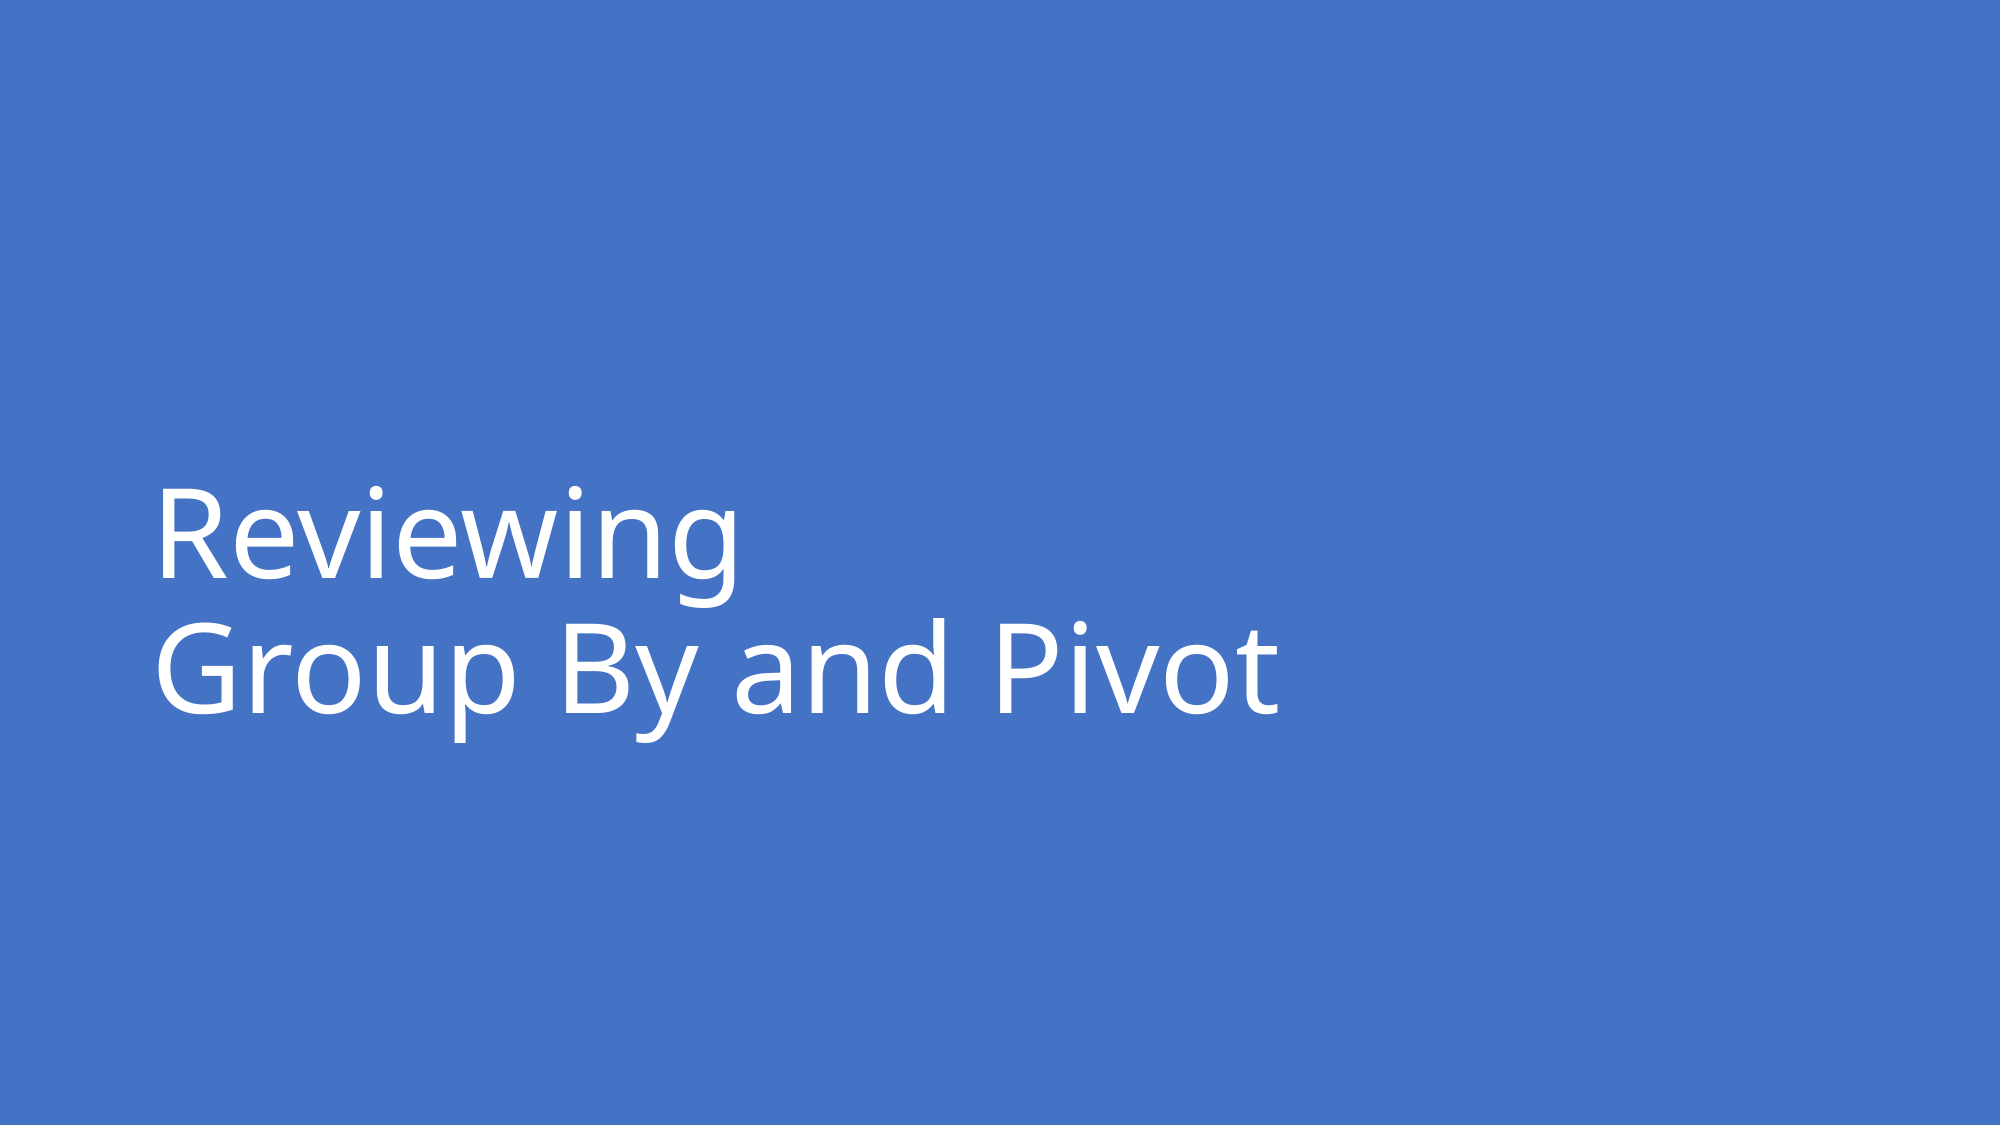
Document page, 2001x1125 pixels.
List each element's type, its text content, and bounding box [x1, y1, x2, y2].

title Reviewing Group By and Pivot [136, 280, 1862, 749]
